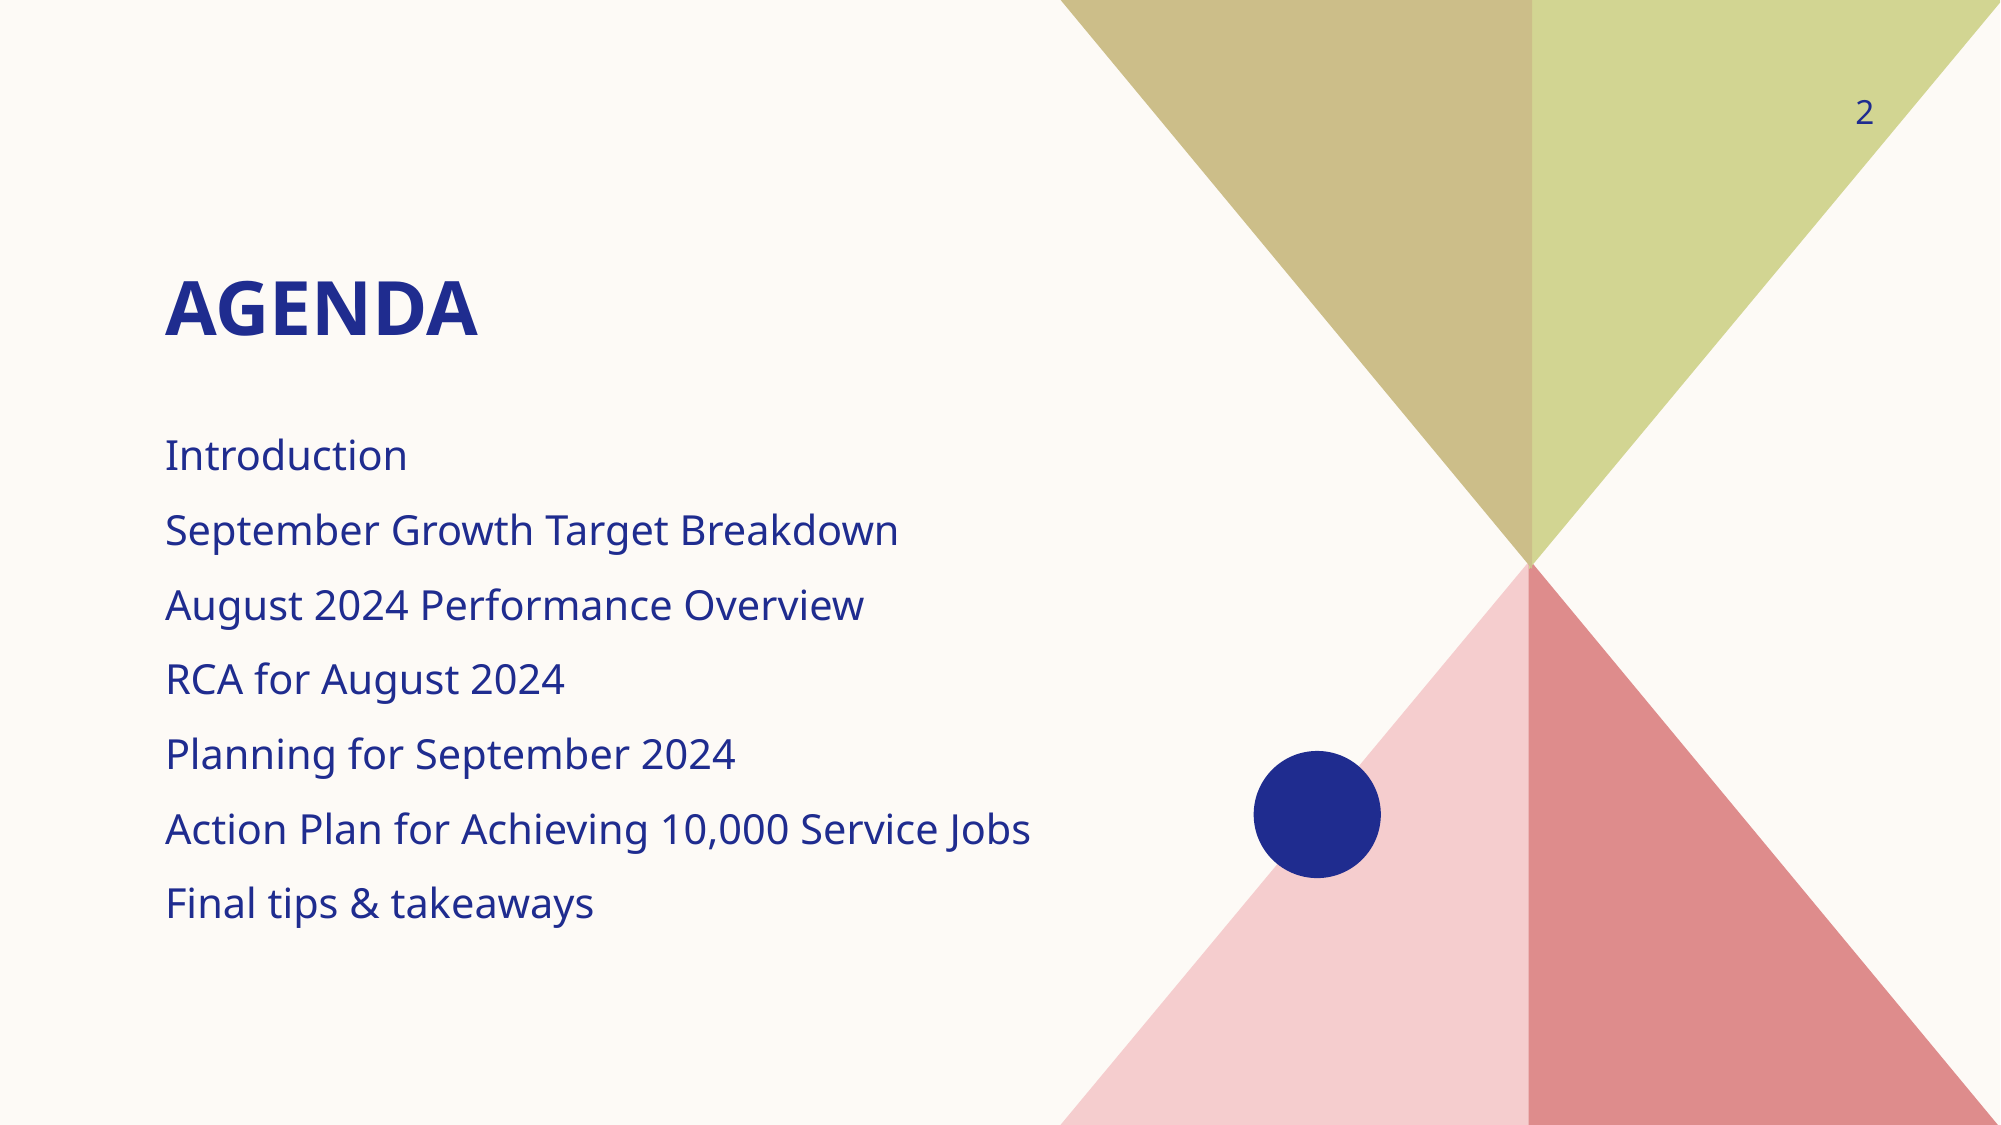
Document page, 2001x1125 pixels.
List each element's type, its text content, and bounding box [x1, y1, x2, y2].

title agenda [150, 99, 1230, 351]
slide_number 2 [1699, 75, 1875, 153]
list Introduction September Growth Target Breakdown August 2024 Performance Overview RCA for August 2024 Planning for September 2024 Action Plan for Achieving 10,000 Service Jobs Final tips & takeaways [150, 404, 1230, 931]
